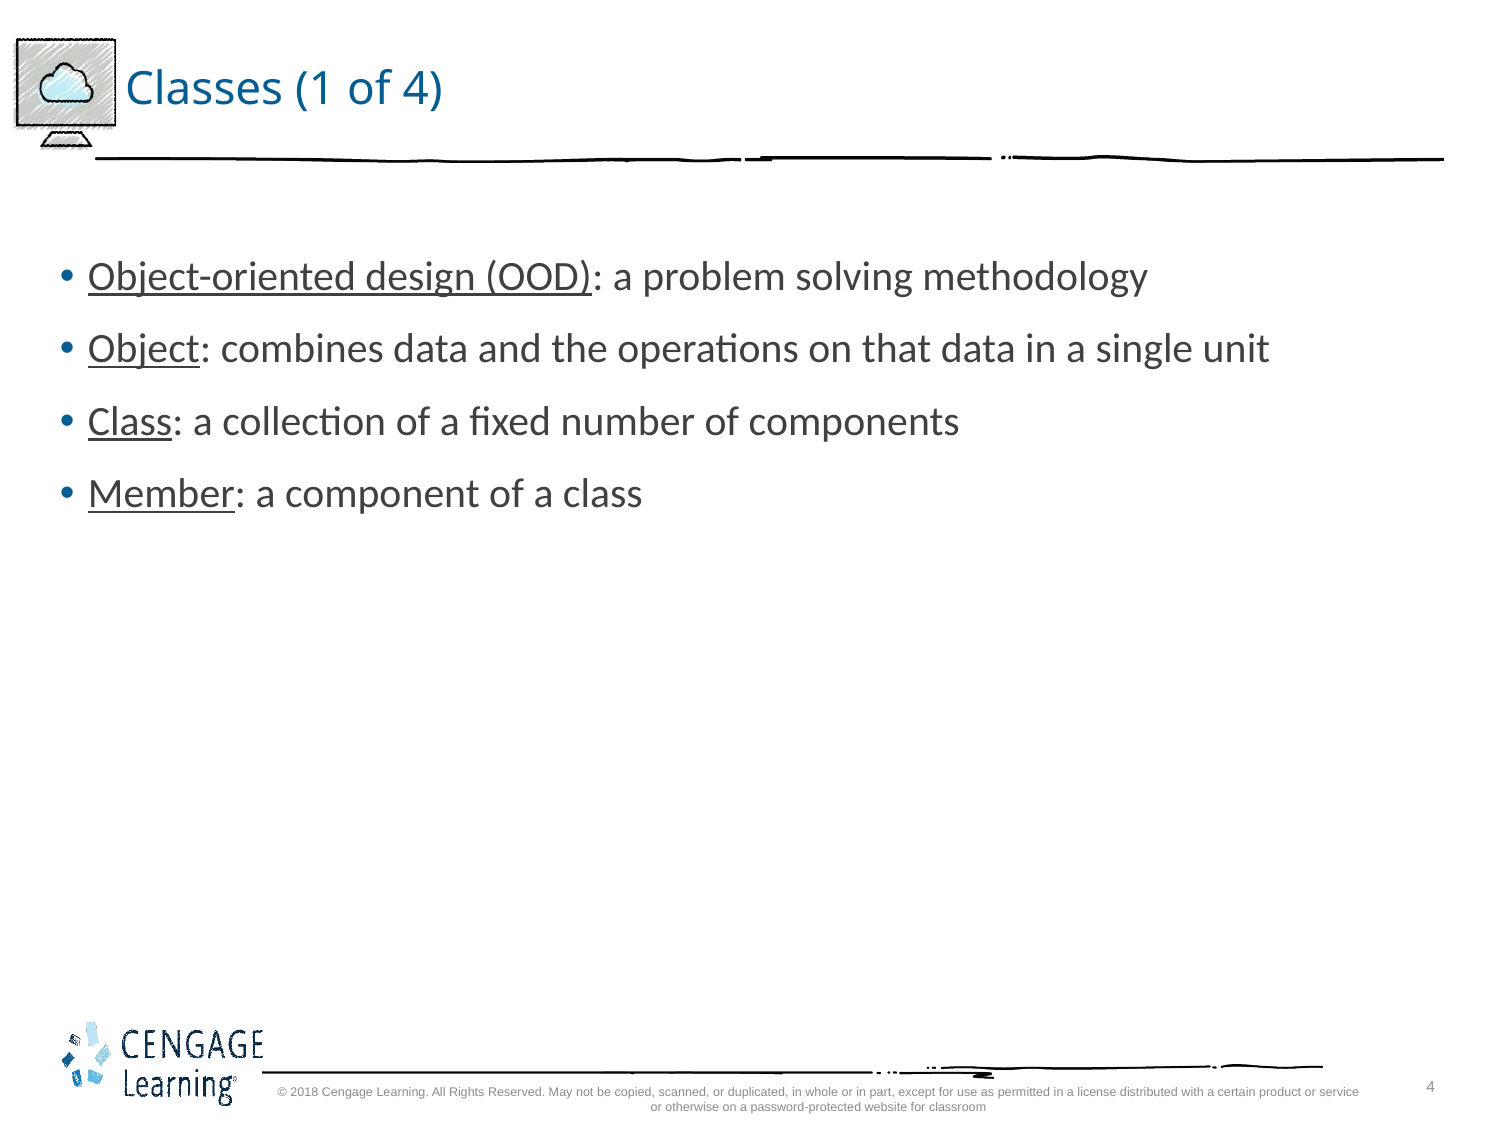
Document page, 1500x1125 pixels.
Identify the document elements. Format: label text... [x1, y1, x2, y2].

picture [95, 155, 1444, 163]
title Classes (1 of 4) [125, 66, 1442, 116]
picture [13, 36, 117, 151]
list Object-oriented design (OOD): a problem solving methodology Object: combines data and the operations on that data in a single unit Class: a collection of a fixed number of components Member: a component of a class [59, 252, 1441, 520]
footer © 2018 Cengage Learning. All Rights Reserved. May not be copied, scanned, or duplicated, in whole or in part, except for use as permitted in a license distributed with a certain product or service or otherwise on a password-protected website for classroom [262, 1079, 1375, 1120]
picture [62, 1022, 1323, 1106]
